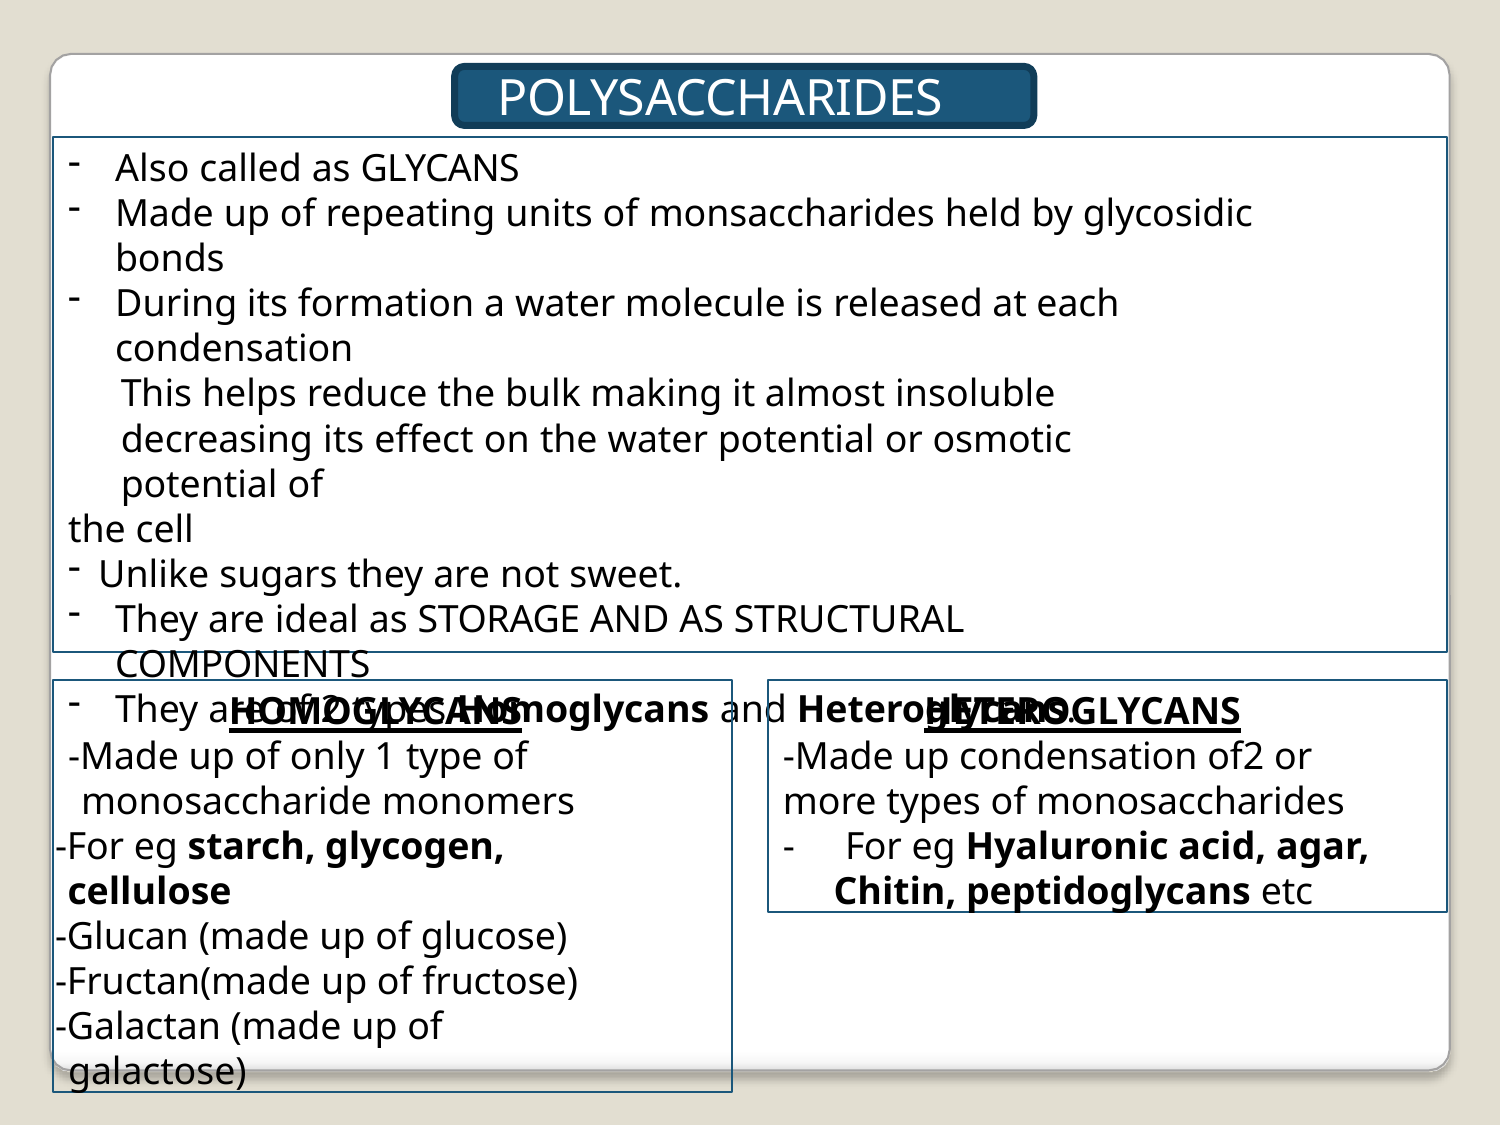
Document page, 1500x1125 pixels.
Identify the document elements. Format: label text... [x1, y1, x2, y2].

text_box [53, 137, 1447, 653]
text_box HETEROGLYCANS -Made up condensation of2 or more types of monosaccharides - For eg Hyaluronic acid, agar, Chitin, peptidoglycans etc [767, 679, 1447, 913]
text_box HOMOGLYCANS -Made up of only 1 type of monosaccharide monomers -For eg starch, glycogen, cellulose -Glucan (made up of glucose) -Fructan(made up of fructose) -Galactan (made up of galactose) [53, 679, 733, 1093]
picture [36, 48, 1464, 1093]
text_box Also called as GLYCANS Made up of repeating units of monsaccharides held by glycosidic bonds During its formation a water molecule is released at each condensation This helps reduce the bulk making it almost insoluble decreasing its effect on the water potential or osmotic potential of the cell Unlike sugars they are not sweet. They are ideal as STORAGE AND AS STRUCTURAL COMPONENTS They are of 2 types Homoglycans and Heteroglycans. [66, 142, 1374, 730]
picture [52, 55, 1448, 1069]
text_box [450, 62, 1038, 130]
